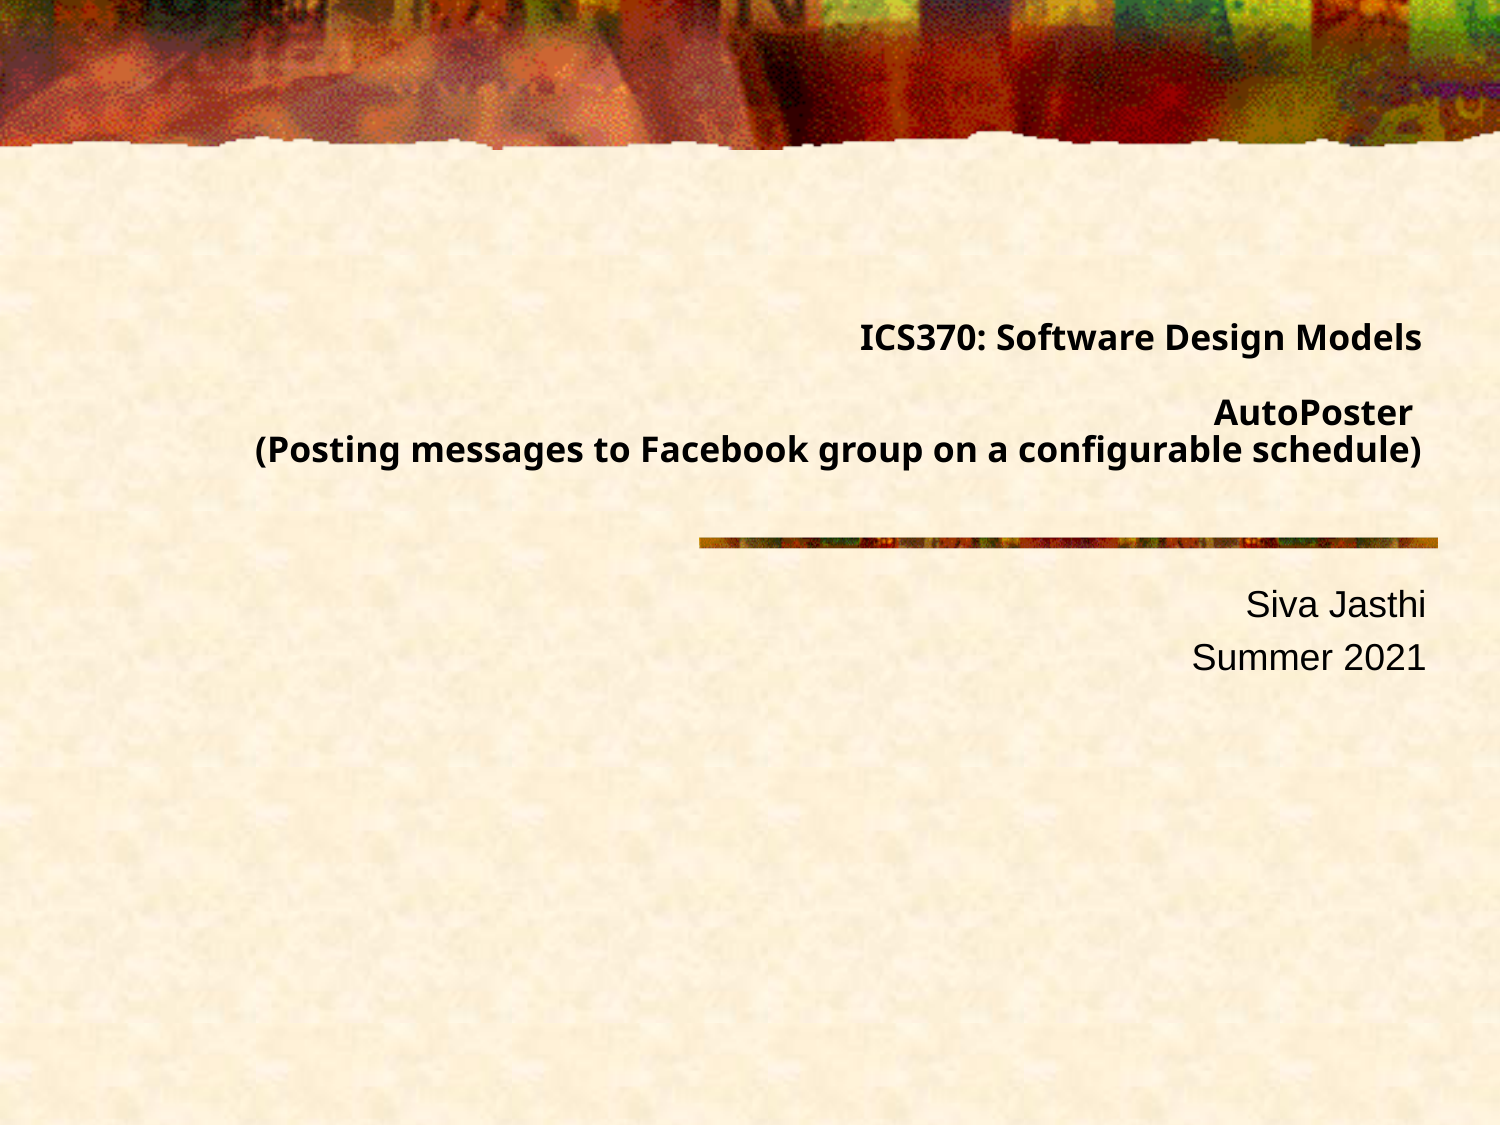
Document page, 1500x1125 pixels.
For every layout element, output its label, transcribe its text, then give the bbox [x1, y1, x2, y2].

title ICS370: Software Design Models AutoPoster (Posting messages to Facebook group on a configurable schedule) [162, 312, 1438, 500]
picture [0, 0, 1500, 1125]
subtitle Siva Jasthi Summer 2021 [440, 572, 1442, 861]
